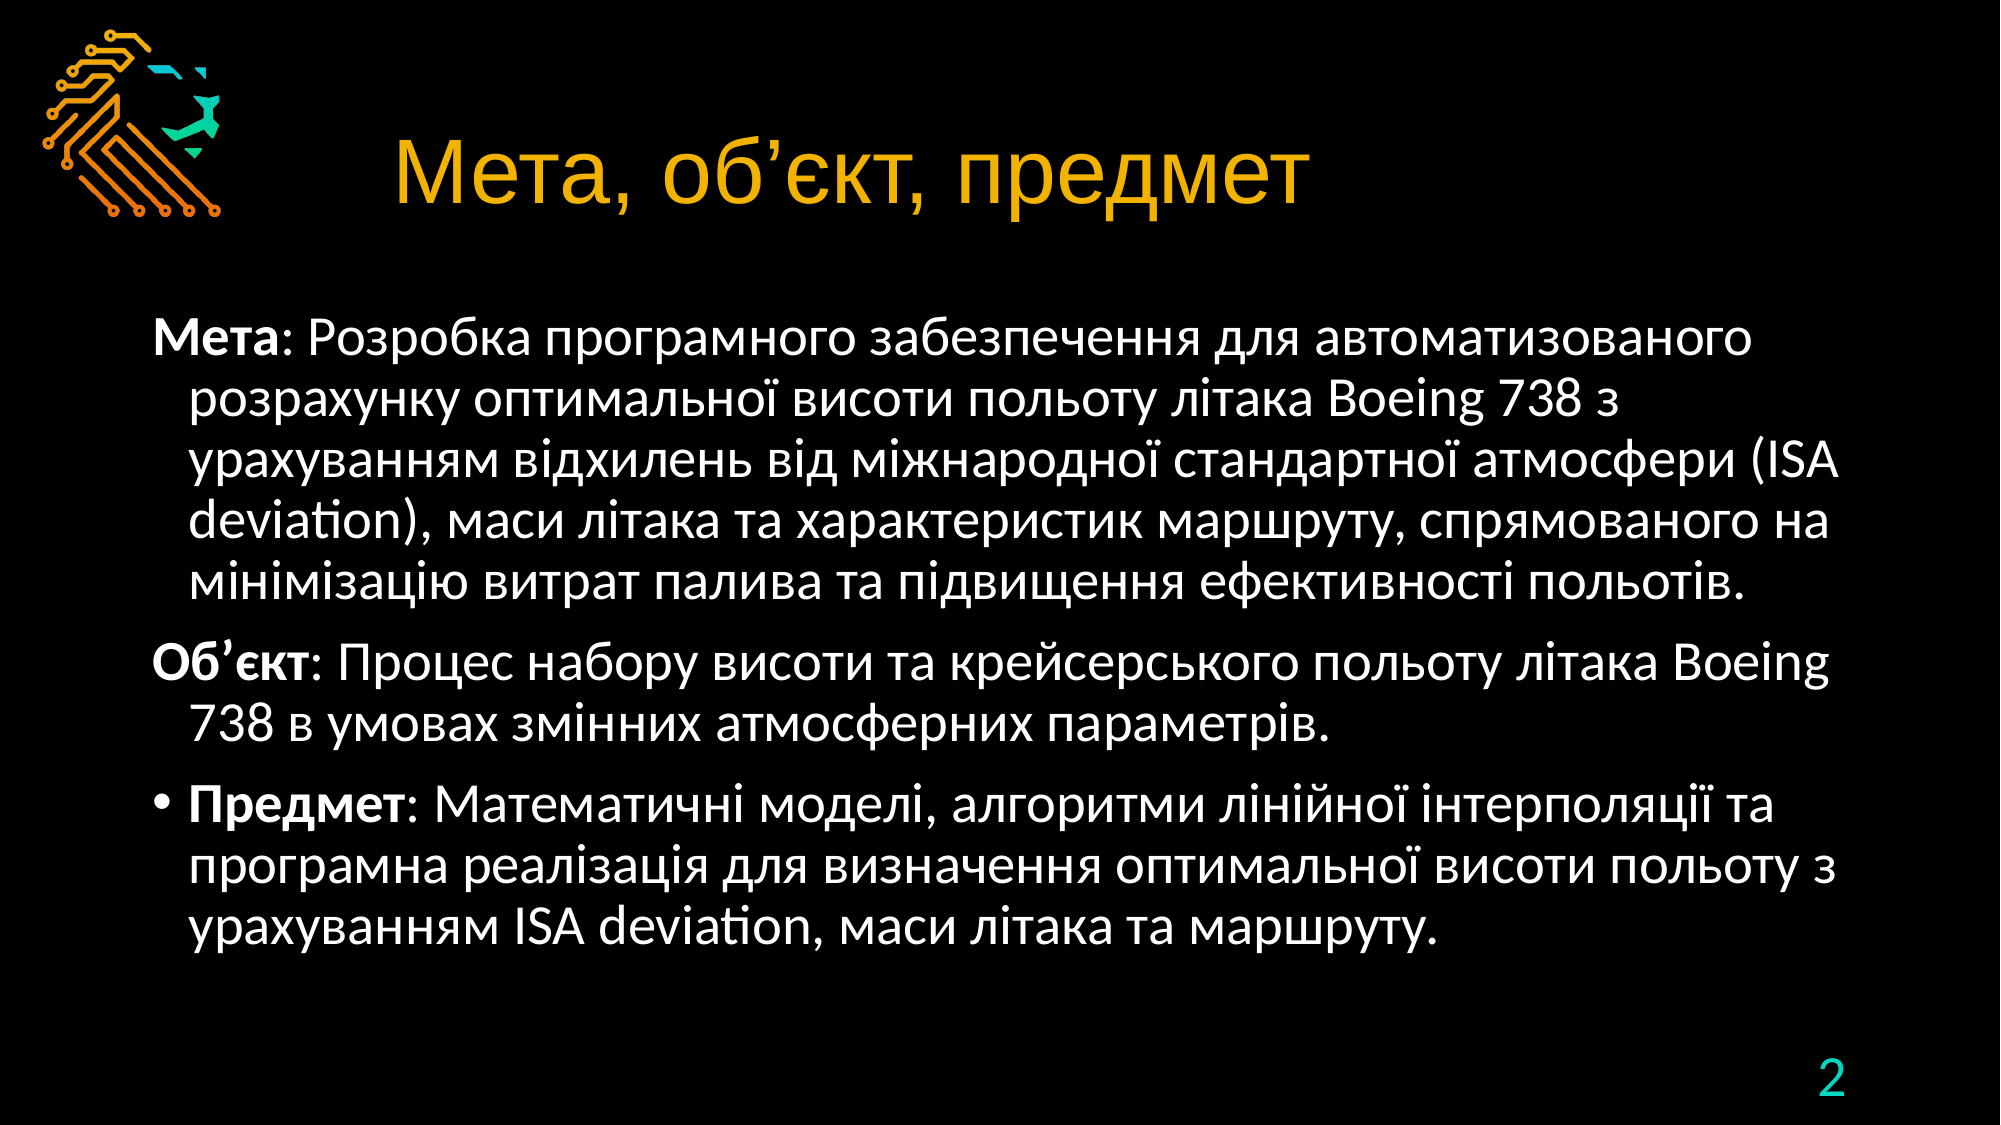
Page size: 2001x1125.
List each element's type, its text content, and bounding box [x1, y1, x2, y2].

slide_number 2 [1412, 1042, 1863, 1103]
list Мета: Розробка програмного забезпечення для автоматизованого розрахунку оптимальної висоти польоту літака Boeing 738 з урахуванням відхилень від міжнародної стандартної атмосфери (ISA deviation), маси літака та характеристик маршруту, спрямованого на мінімізацію витрат палива та підвищення ефективності польотів. Об’єкт: Процес набору висоти та крейсерського польоту літака Boeing 738 в умовах змінних атмосферних параметрів. Предмет: Математичні моделі, алгоритми лінійної інтерполяції та програмна реалізація для визначення оптимальної висоти польоту з урахуванням ISA deviation, маси літака та маршруту. [137, 299, 1863, 1014]
title Мета, об’єкт, предмет [377, 65, 1799, 283]
picture [15, 7, 238, 242]
